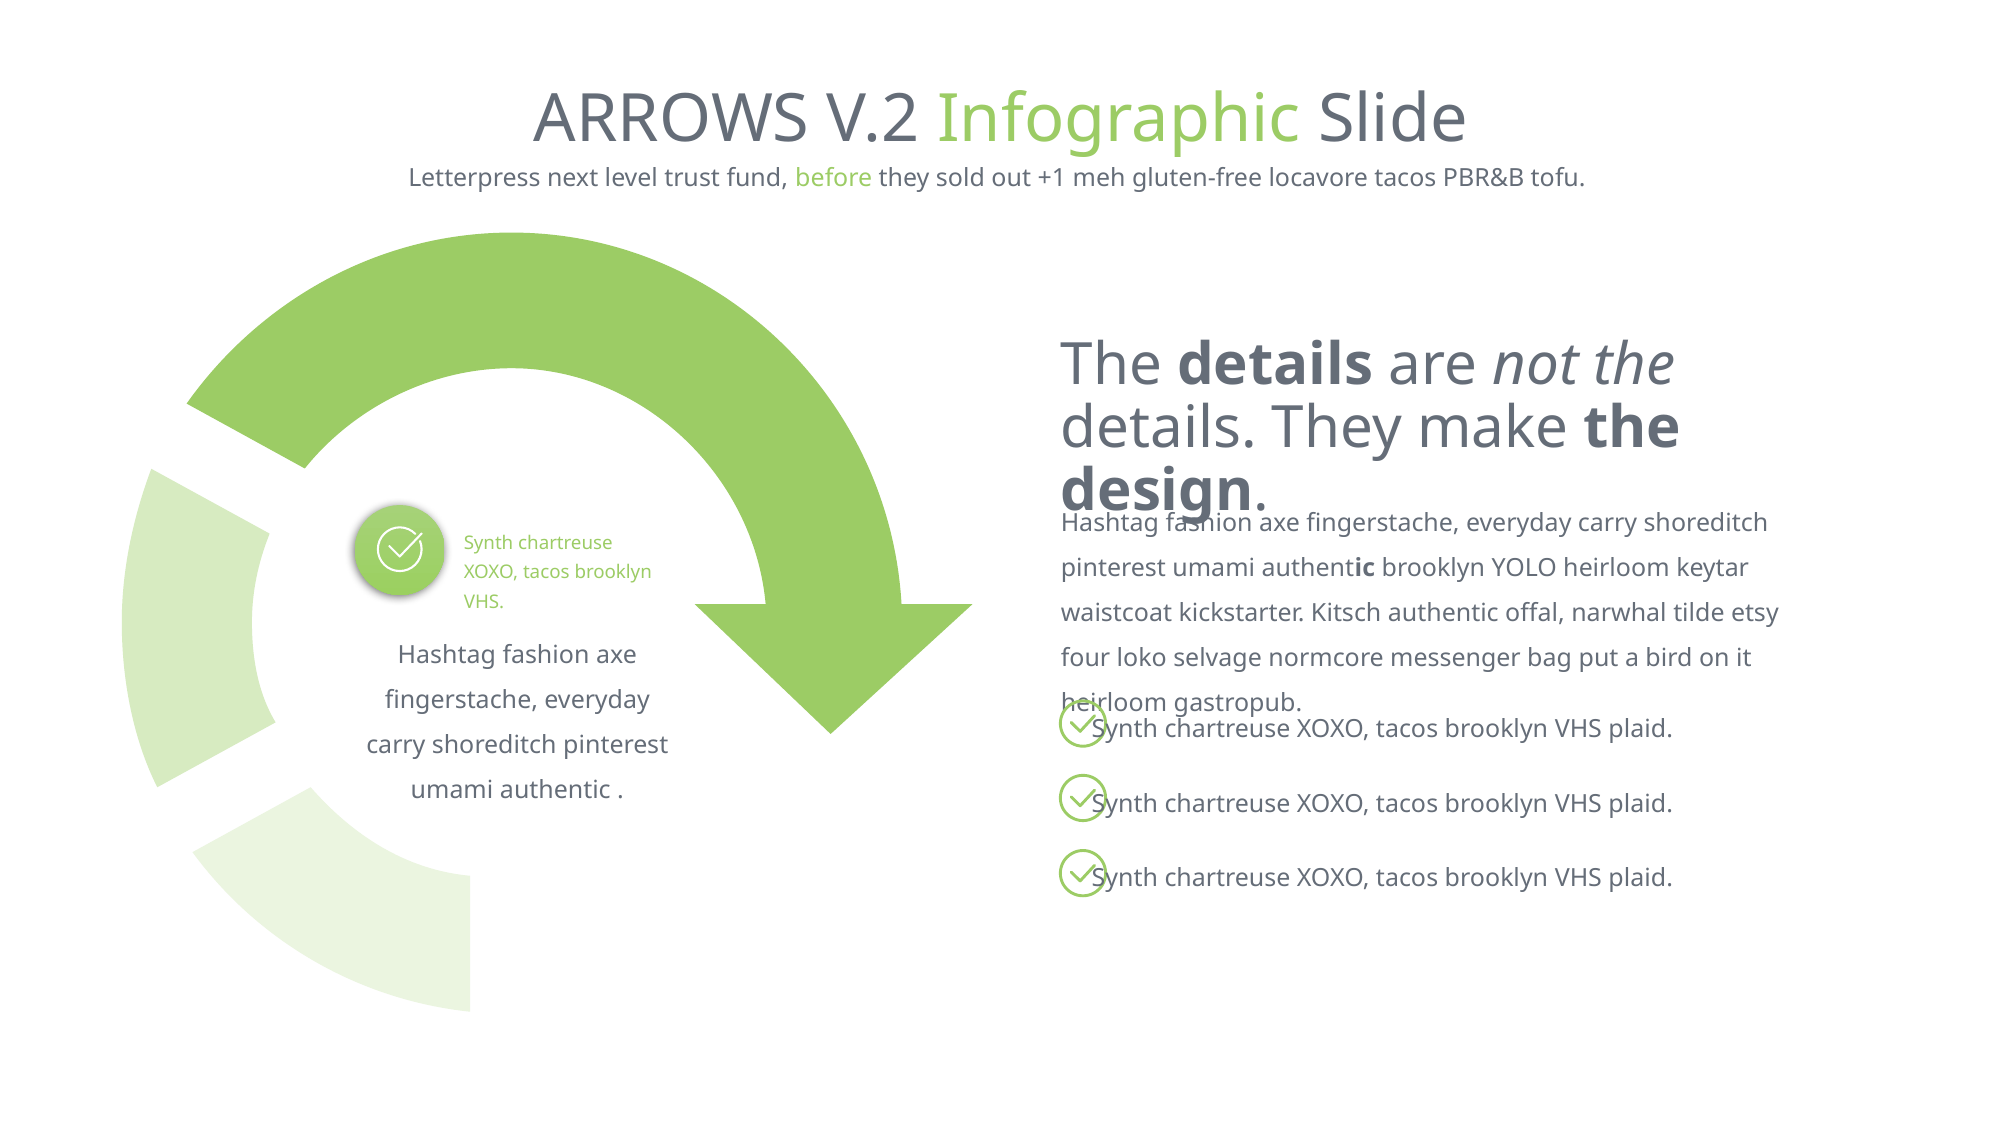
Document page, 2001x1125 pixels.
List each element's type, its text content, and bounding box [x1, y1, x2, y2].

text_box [1060, 775, 1106, 821]
text_box Synth chartreuse XOXO, tacos brooklyn VHS plaid. [1076, 845, 1689, 899]
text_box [1060, 700, 1106, 747]
text_box Synth chartreuse XOXO, tacos brooklyn VHS plaid. [1076, 770, 1689, 825]
text_box Letterpress next level trust fund, before they sold out +1 meh gluten-free locavore tacos PBR&B tofu. [393, 154, 1609, 199]
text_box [121, 232, 973, 1012]
text_box ARROWS V.2 Infographic Slide [381, 66, 1621, 162]
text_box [346, 505, 689, 809]
text_box Synth chartreuse XOXO, tacos brooklyn VHS plaid. [1076, 696, 1689, 750]
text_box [1060, 850, 1106, 896]
text_box The details are not the details. They make the design. [1046, 326, 1865, 531]
text_box Hashtag fashion axe fingerstache, everyday carry shoreditch pinterest umami authentic brooklyn YOLO heirloom keytar waistcoat kickstarter. Kitsch authentic offal, narwhal tilde etsy four loko selvage normcore messenger bag put a bird on it heirloom gastropub. [1046, 484, 1845, 724]
